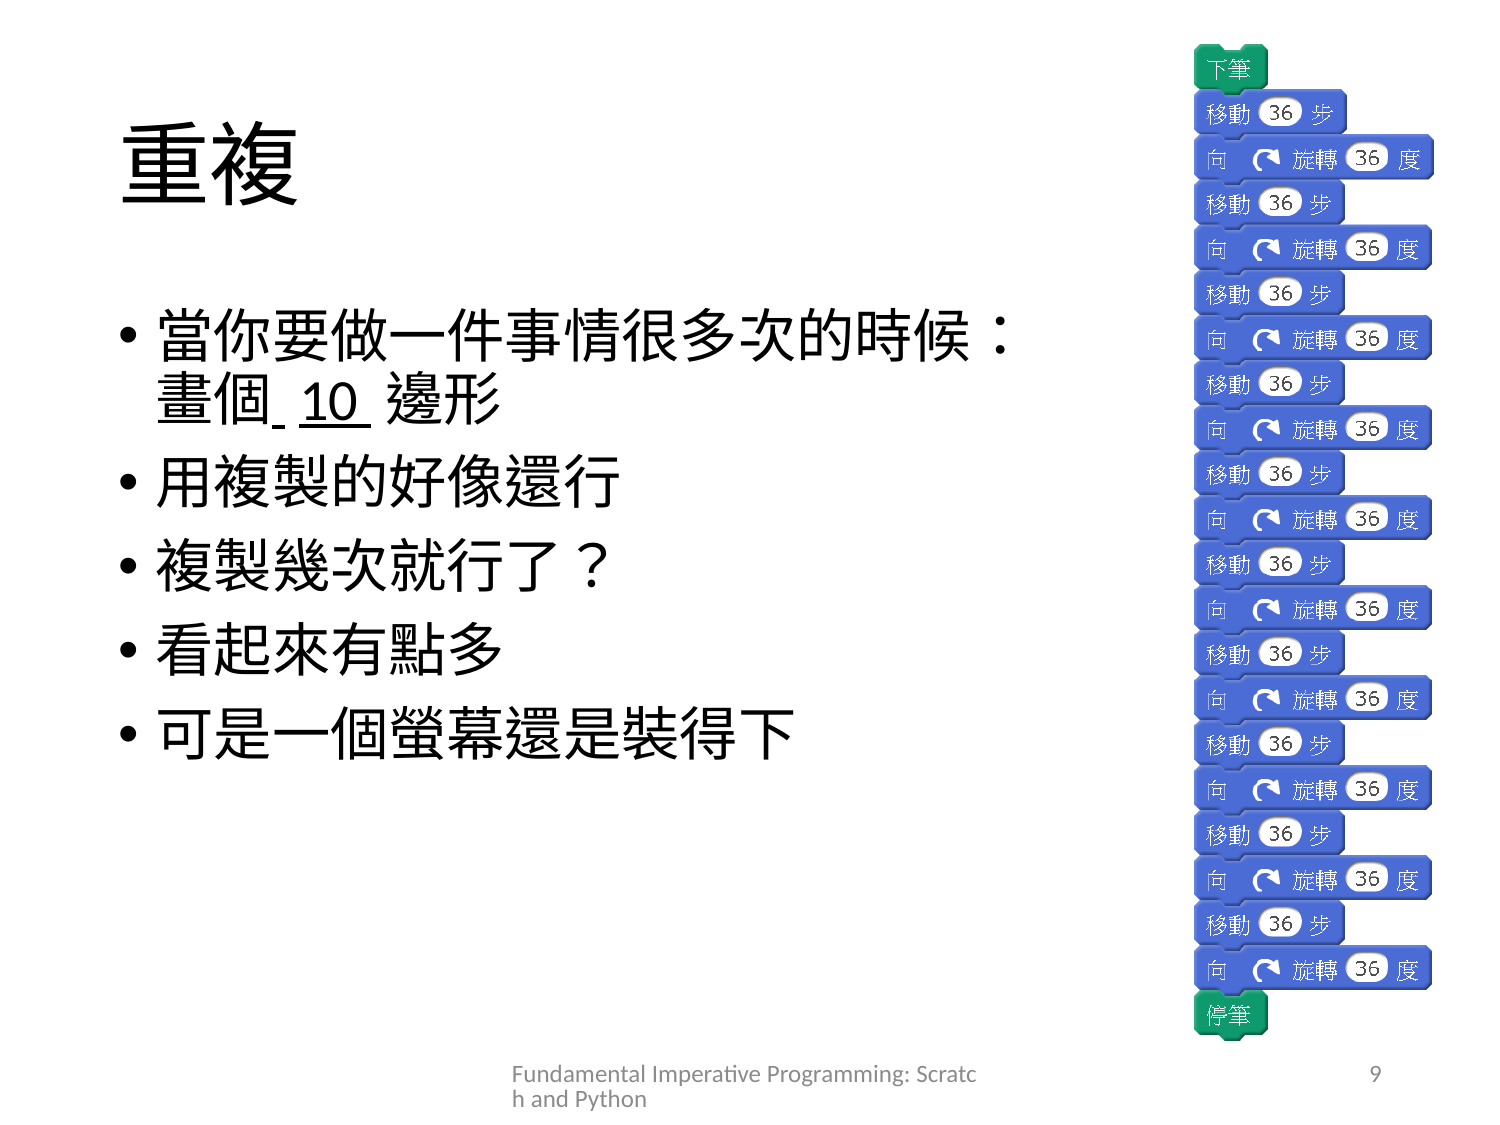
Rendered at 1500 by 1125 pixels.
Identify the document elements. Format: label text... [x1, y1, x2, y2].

slide_number 9 [1059, 1042, 1397, 1103]
picture [1192, 43, 1436, 1043]
list 當你要做一件事情很多次的時候： 畫個 10 邊形 用複製的好像還行 複製幾次就行了？ 看起來有點多 可是一個螢幕還是裝得下 [103, 299, 1192, 1014]
footer Fundamental Imperative Programming: Scratch and Python [496, 1042, 1004, 1103]
title 重複 [103, 59, 1192, 278]
